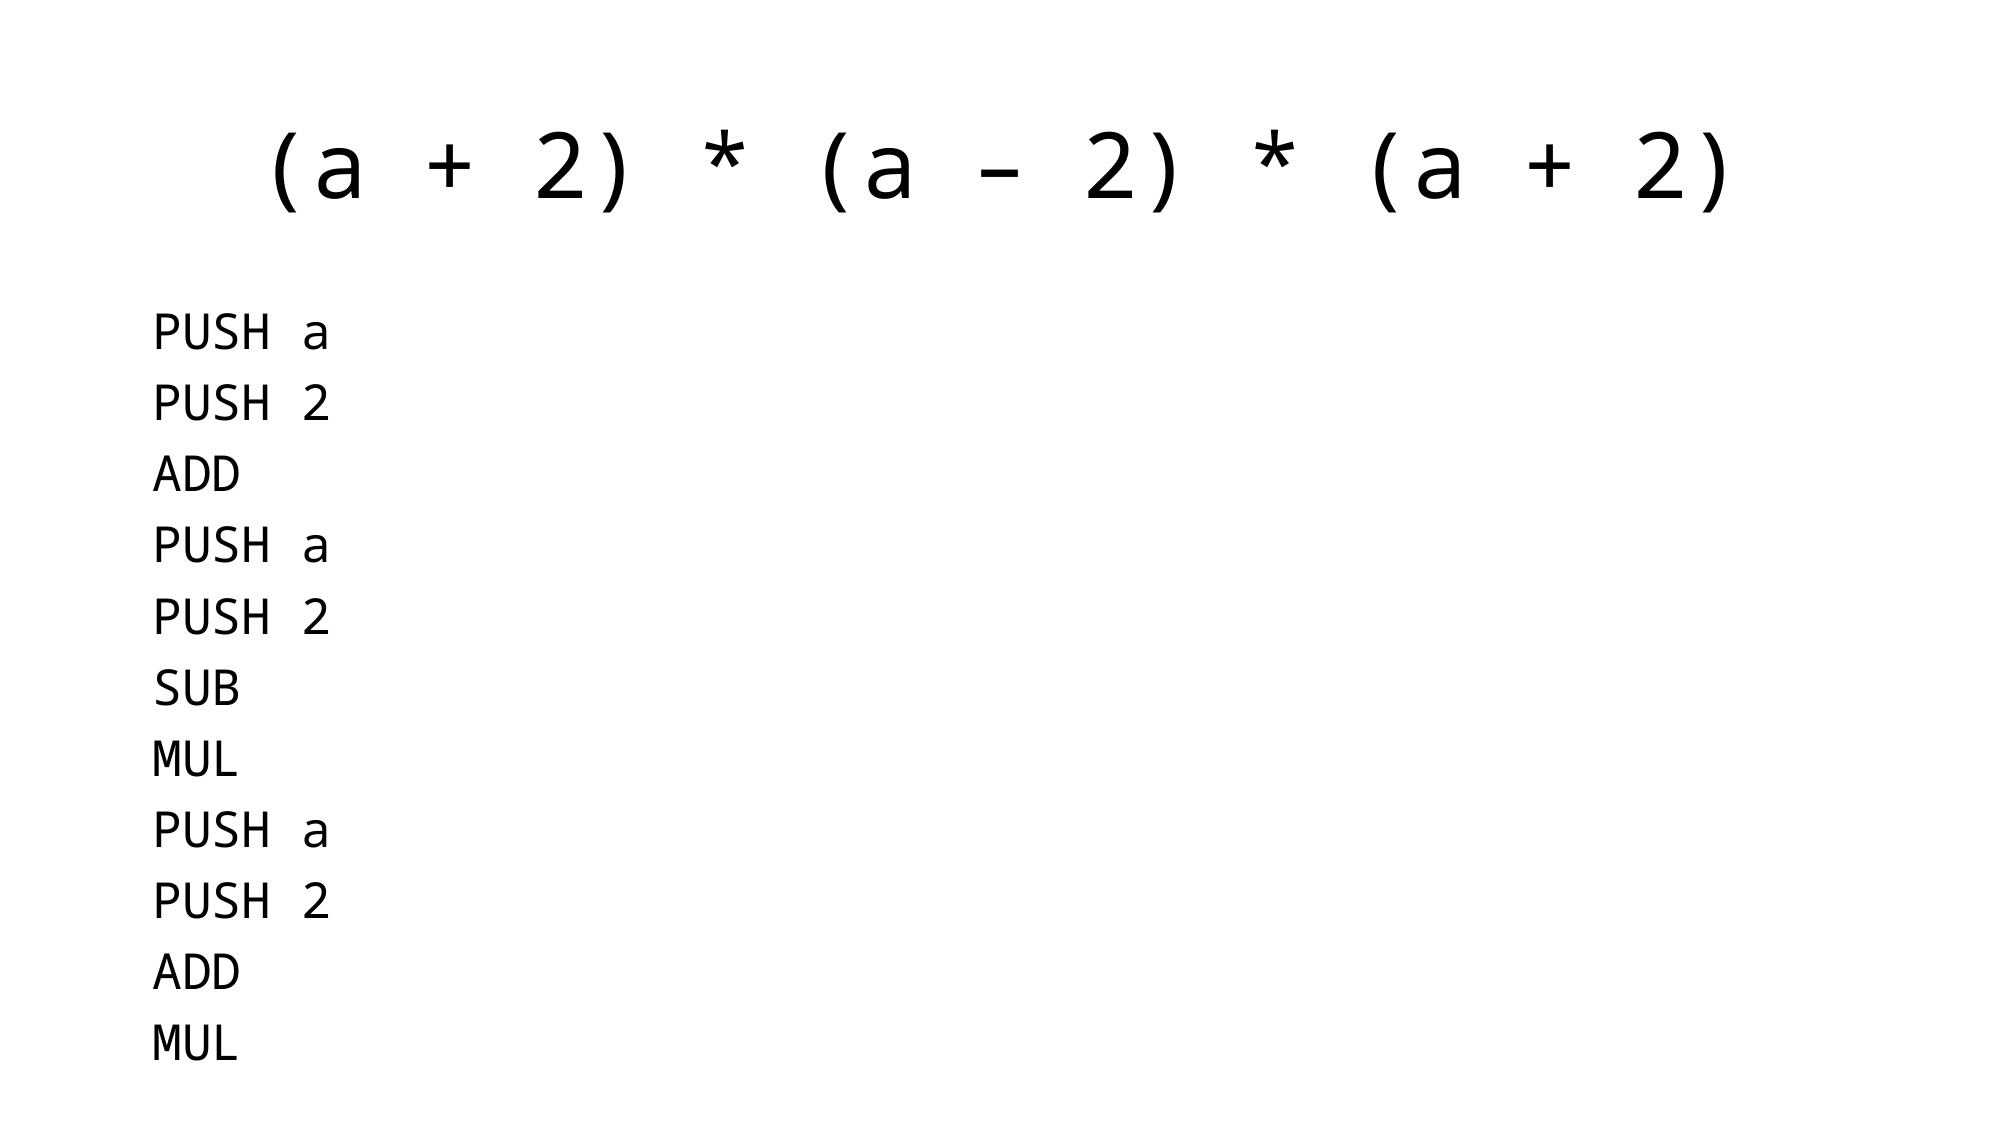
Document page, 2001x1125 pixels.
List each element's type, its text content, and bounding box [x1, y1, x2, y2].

title (a + 2) * (a – 2) * (a + 2) [137, 59, 1863, 278]
list PUSH a PUSH 2 ADD PUSH a PUSH 2 SUB MUL PUSH a PUSH 2 ADD MUL [137, 299, 1863, 1086]
